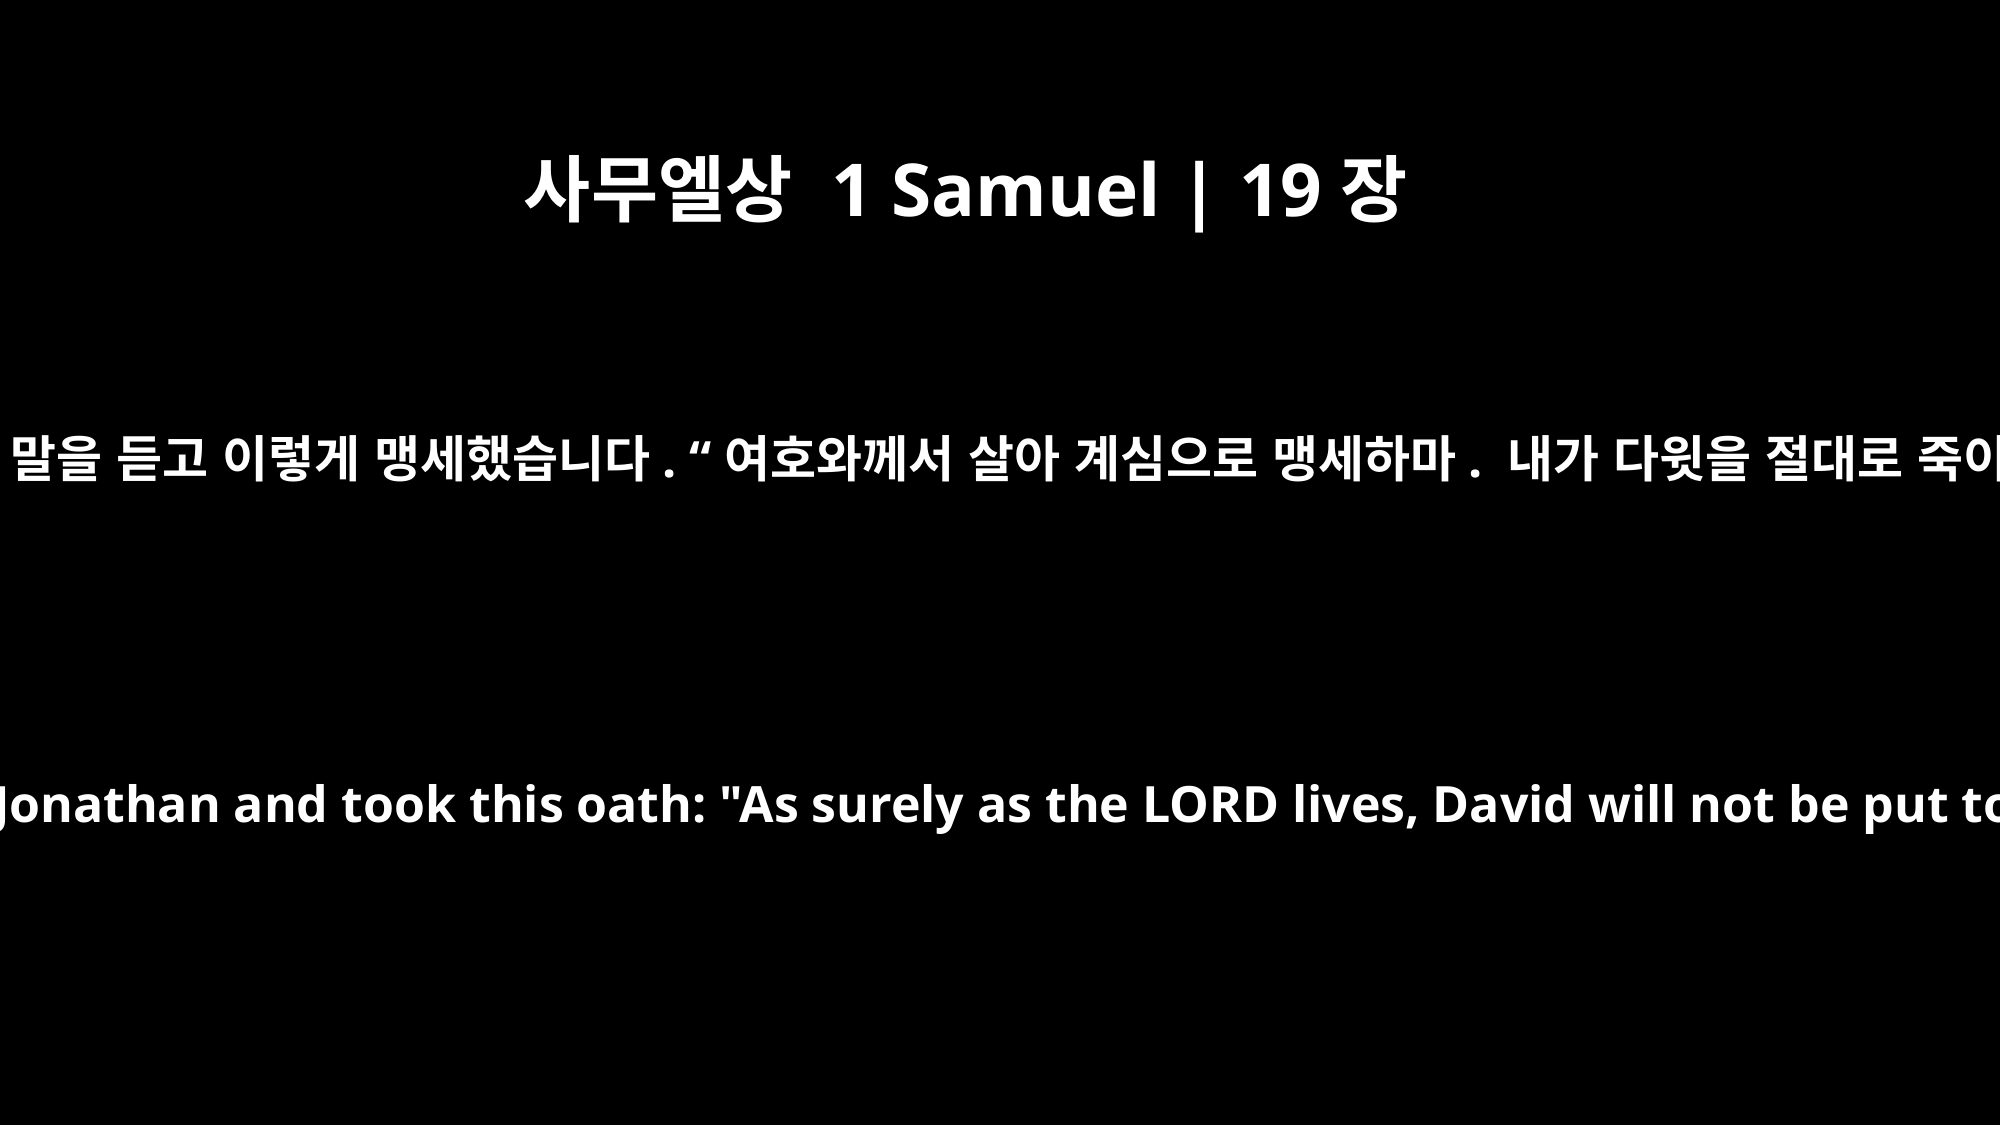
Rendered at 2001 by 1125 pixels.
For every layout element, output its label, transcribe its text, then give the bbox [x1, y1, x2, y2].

text_box 6 사울이 요나단의 말을 듣고 이렇게 맹세했습니다. “여호와께서 살아 계심으로 맹세하마. 내가 다윗을 절대로 죽이지 않겠다.” [0, 359, 2000, 495]
text_box 사무엘상 1 Samuel | 19장 [509, 136, 1423, 239]
text_box Saul listened to Jonathan and took this oath: "As surely as the LORD lives, David will not be put to death." [0, 764, 2000, 840]
